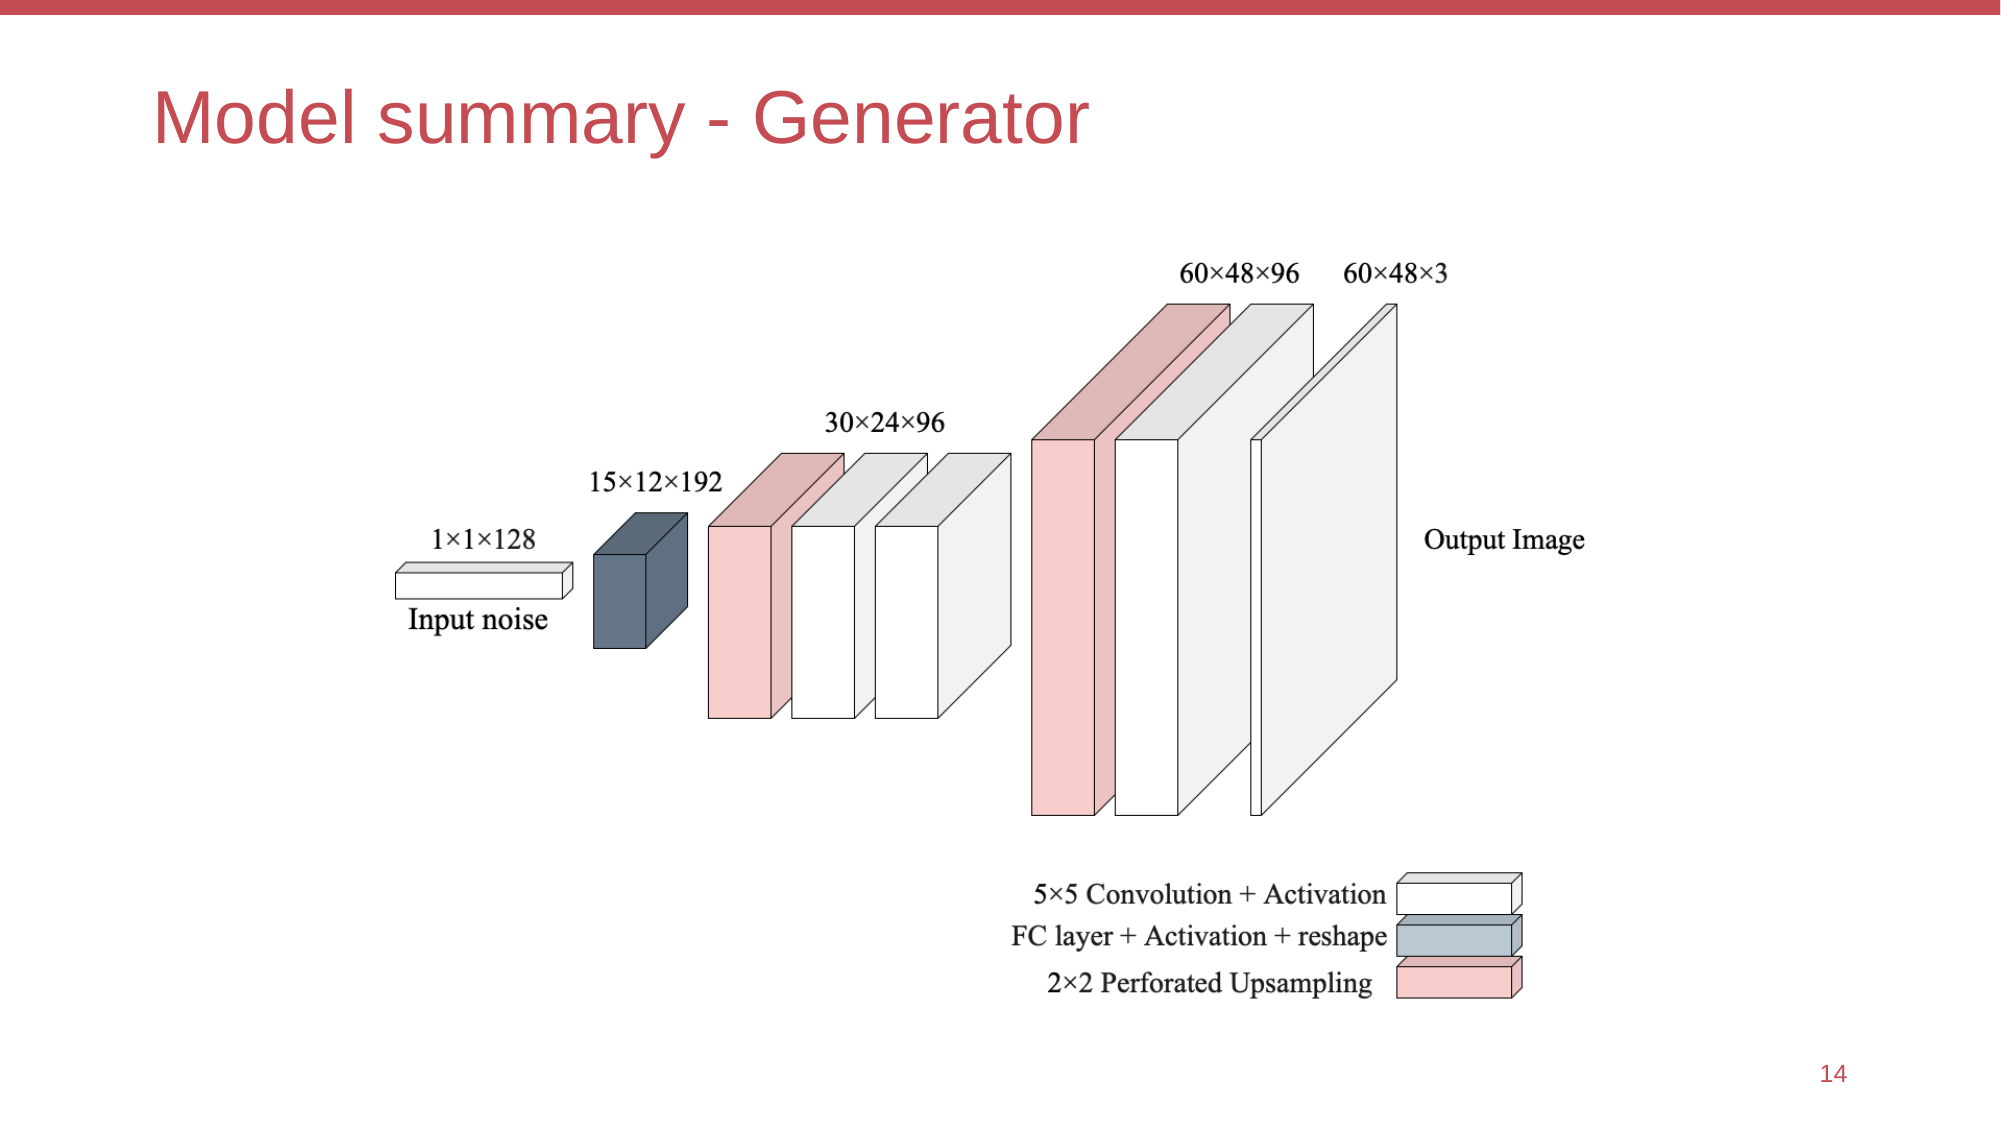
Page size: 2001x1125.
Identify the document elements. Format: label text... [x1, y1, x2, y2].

picture [395, 241, 1605, 1009]
text_box Model summary - Generator [137, 59, 1863, 180]
slide_number 13 [1797, 1042, 1863, 1103]
